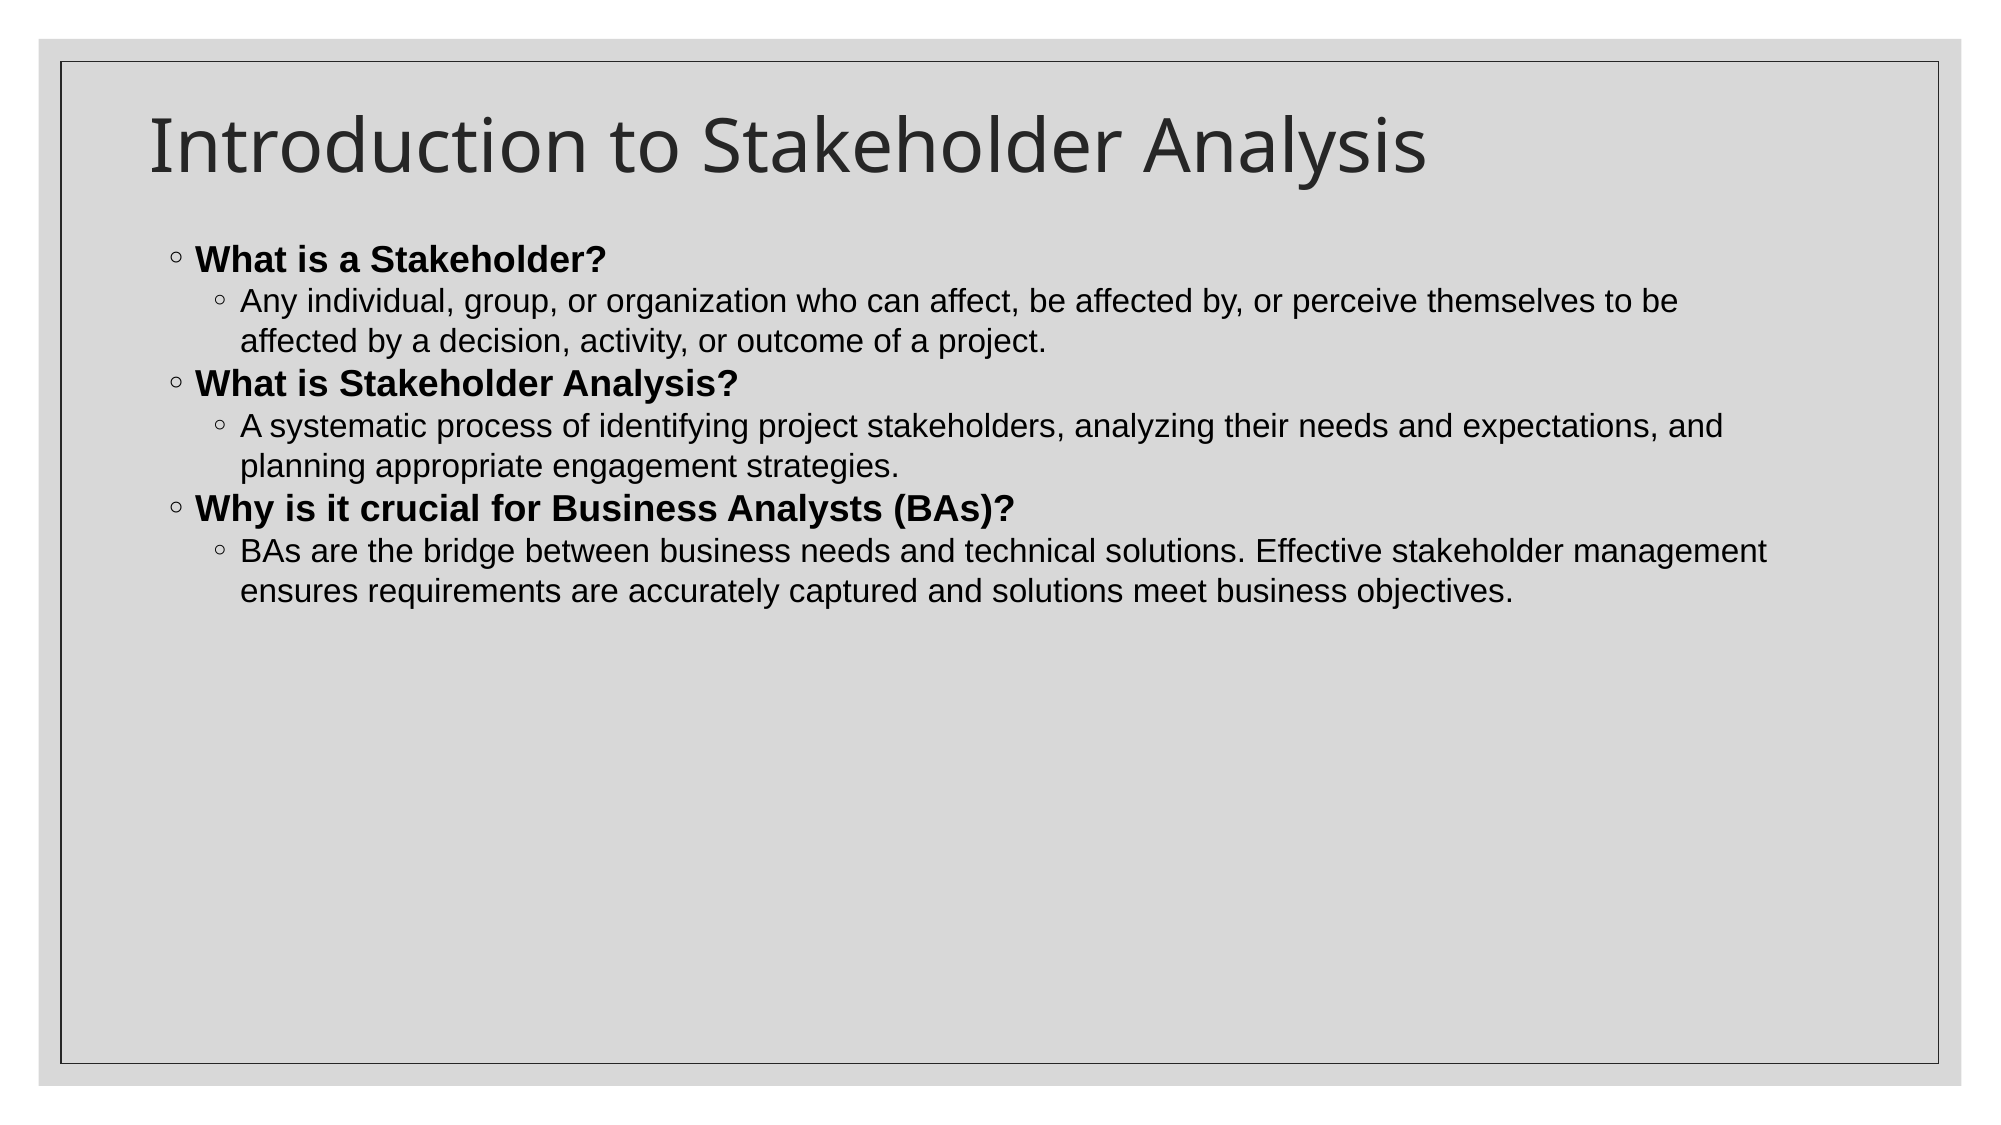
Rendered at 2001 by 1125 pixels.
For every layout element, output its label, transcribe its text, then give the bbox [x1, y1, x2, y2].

title Introduction to Stakeholder Analysis [134, 91, 1785, 206]
list What is a Stakeholder? Any individual, group, or organization who can affect, be affected by, or perceive themselves to be affected by a decision, activity, or outcome of a project. What is Stakeholder Analysis? A systematic process of identifying project stakeholders, analyzing their needs and expectations, and planning appropriate engagement strategies. Why is it crucial for Business Analysts (BAs)? BAs are the bridge between business needs and technical solutions. Effective stakeholder management ensures requirements are accurately captured and solutions meet business objectives. [150, 117, 1801, 771]
